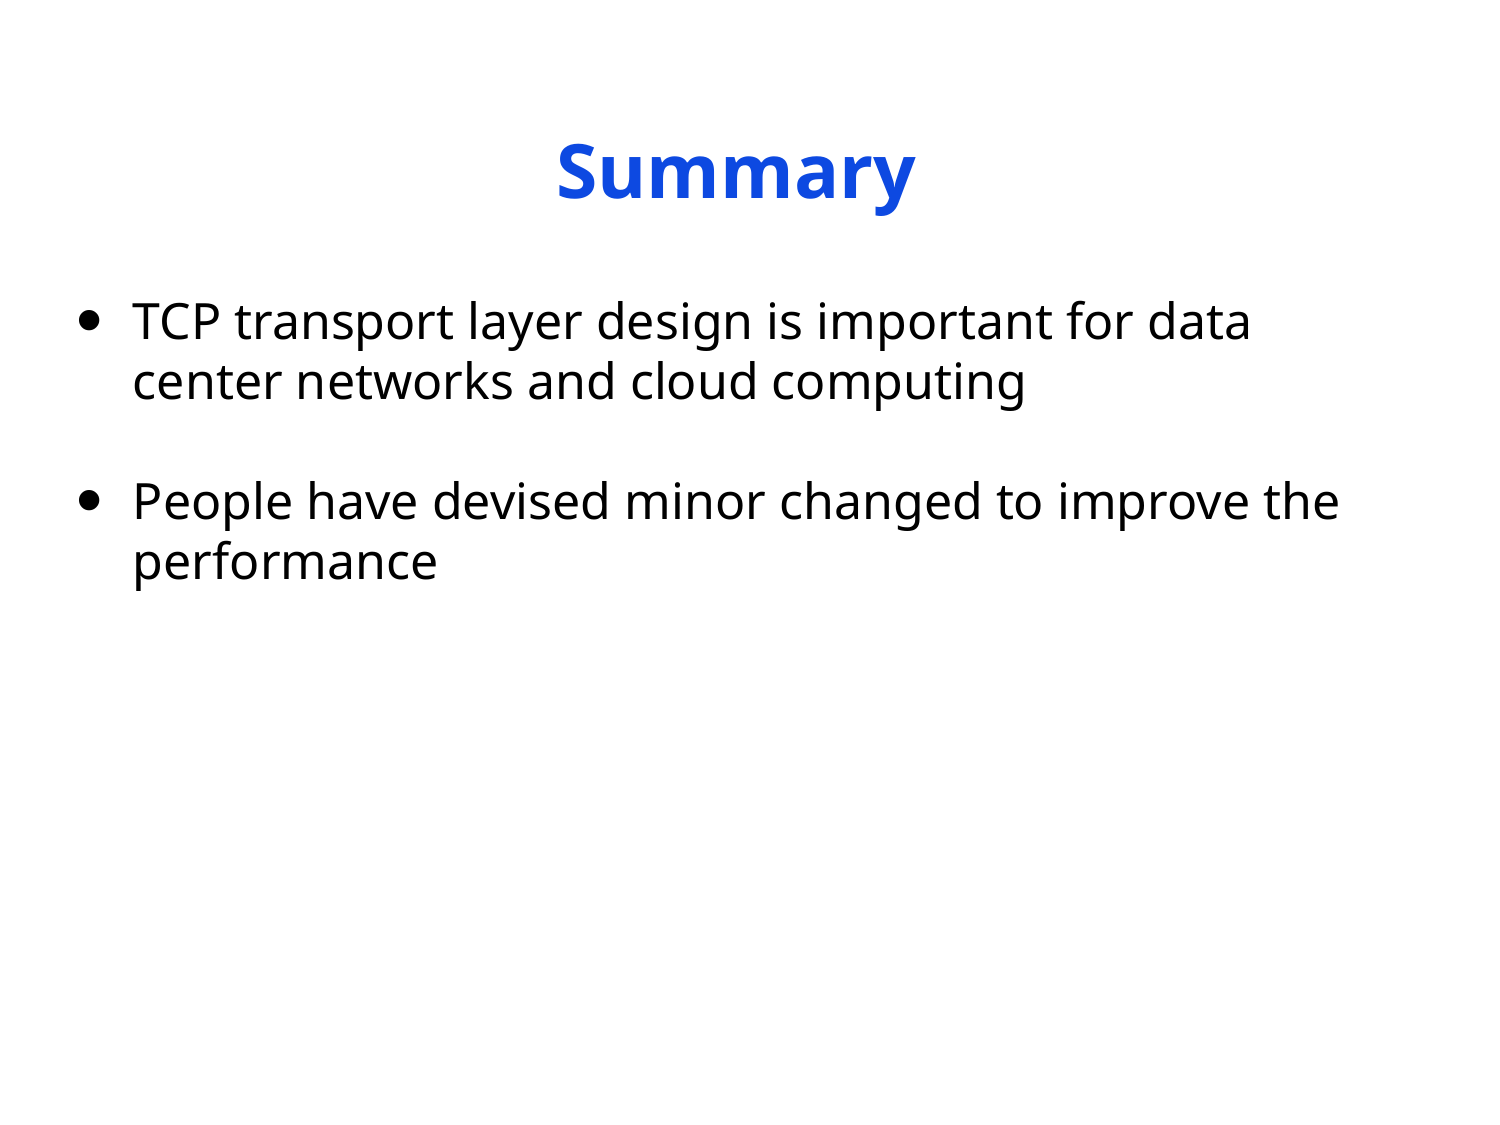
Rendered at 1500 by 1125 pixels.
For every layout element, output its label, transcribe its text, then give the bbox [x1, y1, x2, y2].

title Summary [61, 108, 1412, 251]
list TCP transport layer design is important for data center networks and cloud computing People have devised minor changed to improve the performance [61, 274, 1412, 975]
